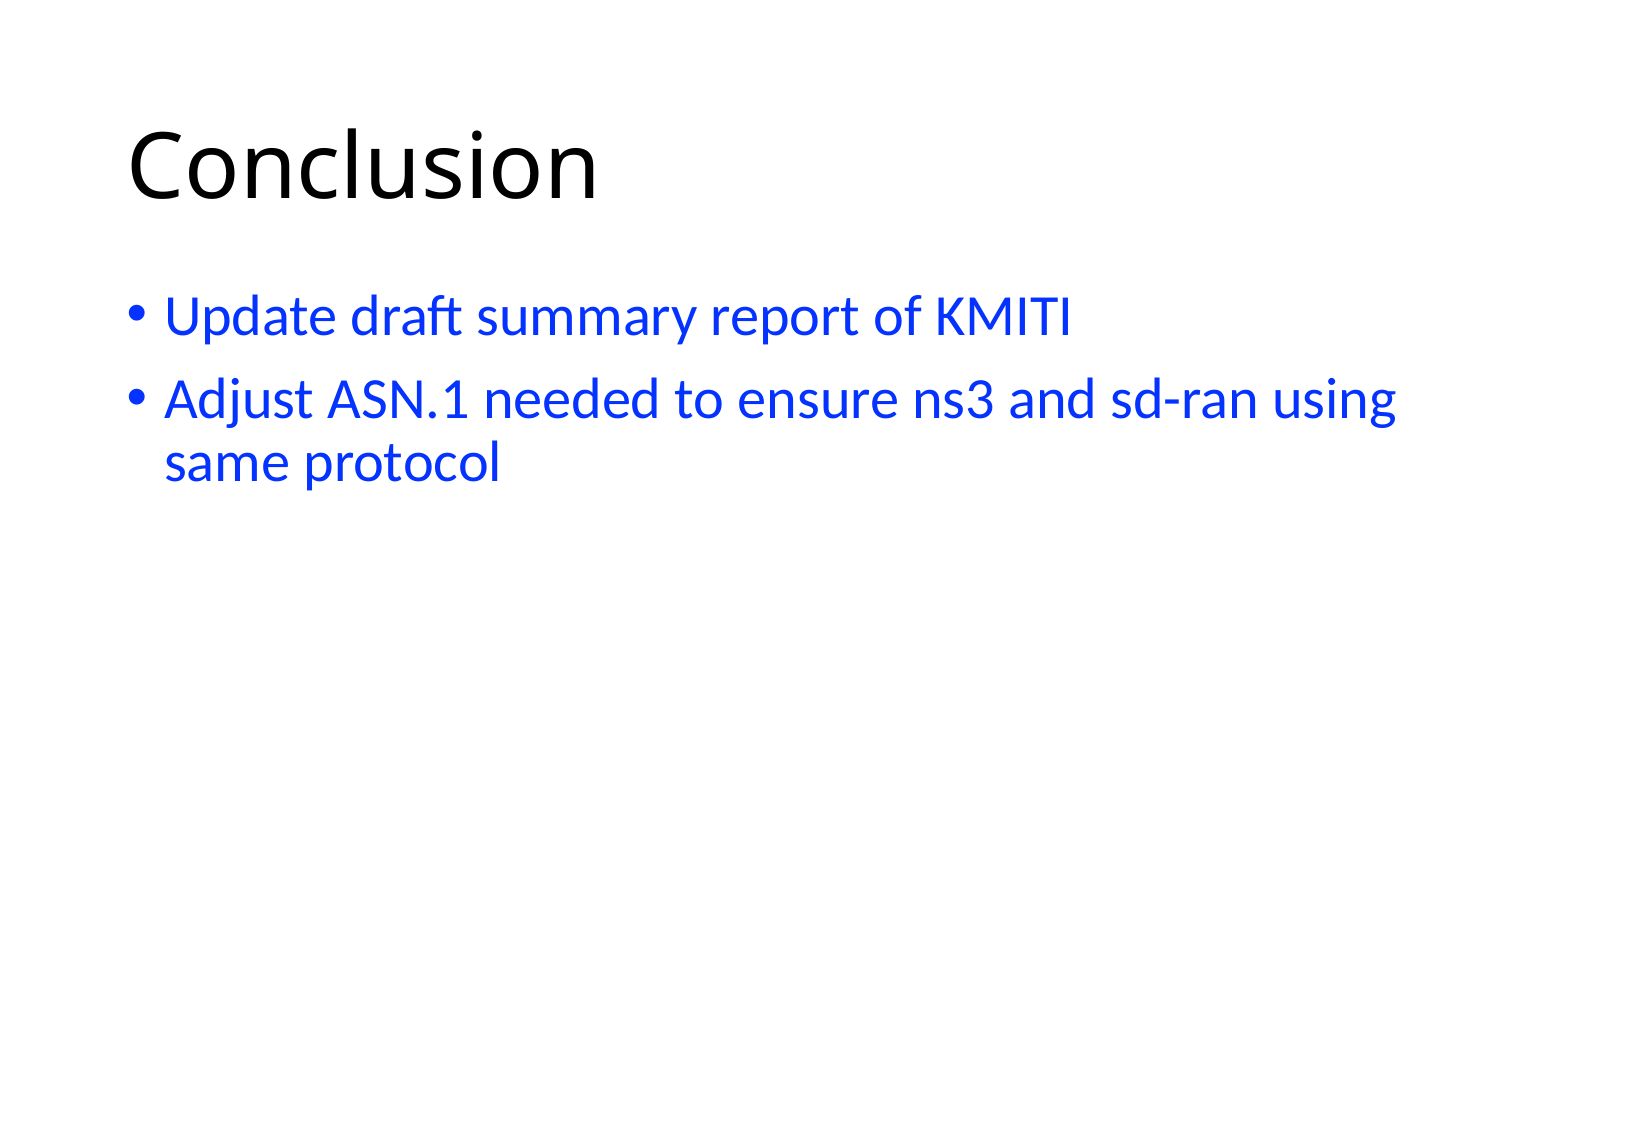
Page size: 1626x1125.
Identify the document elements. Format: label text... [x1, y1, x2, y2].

title Conclusion [111, 59, 1514, 277]
list Update draft summary report of KMITI Adjust ASN.1 needed to ensure ns3 and sd-ran using same protocol [111, 277, 1514, 1014]
